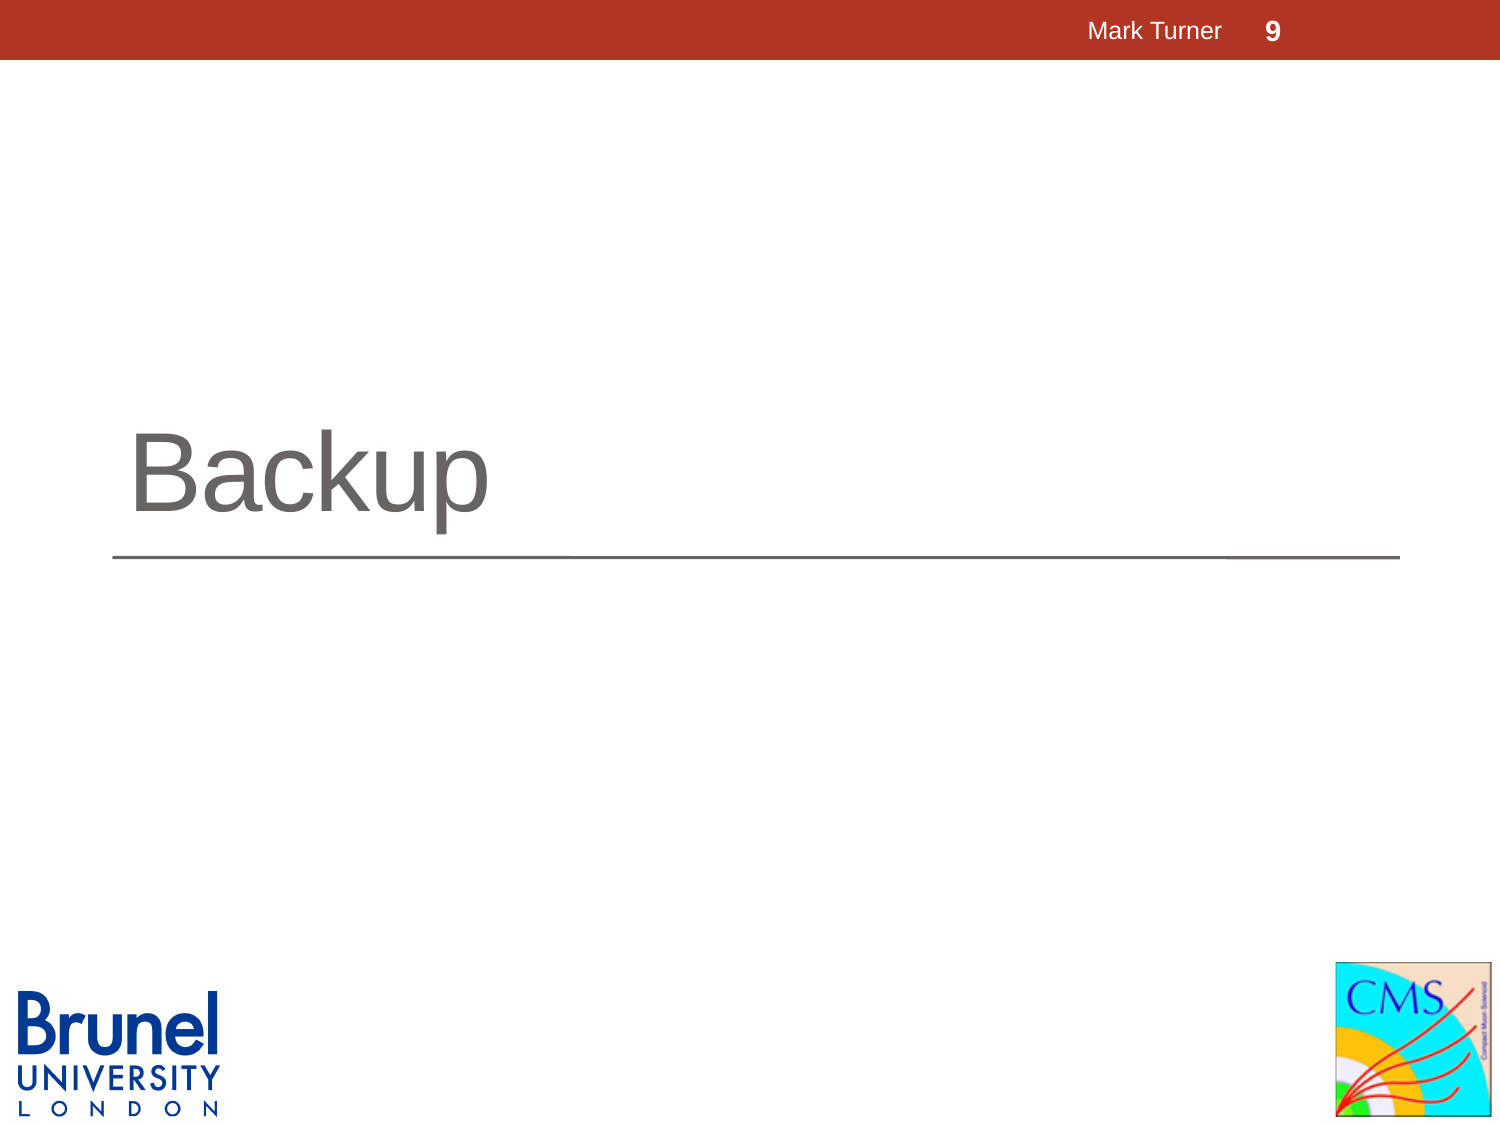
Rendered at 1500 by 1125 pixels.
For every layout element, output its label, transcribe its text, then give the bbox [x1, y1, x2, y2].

title Backup [112, 224, 1400, 542]
slide_number 9 [1250, 3, 1425, 57]
picture [18, 991, 220, 1117]
footer Mark Turner [562, 3, 1238, 57]
